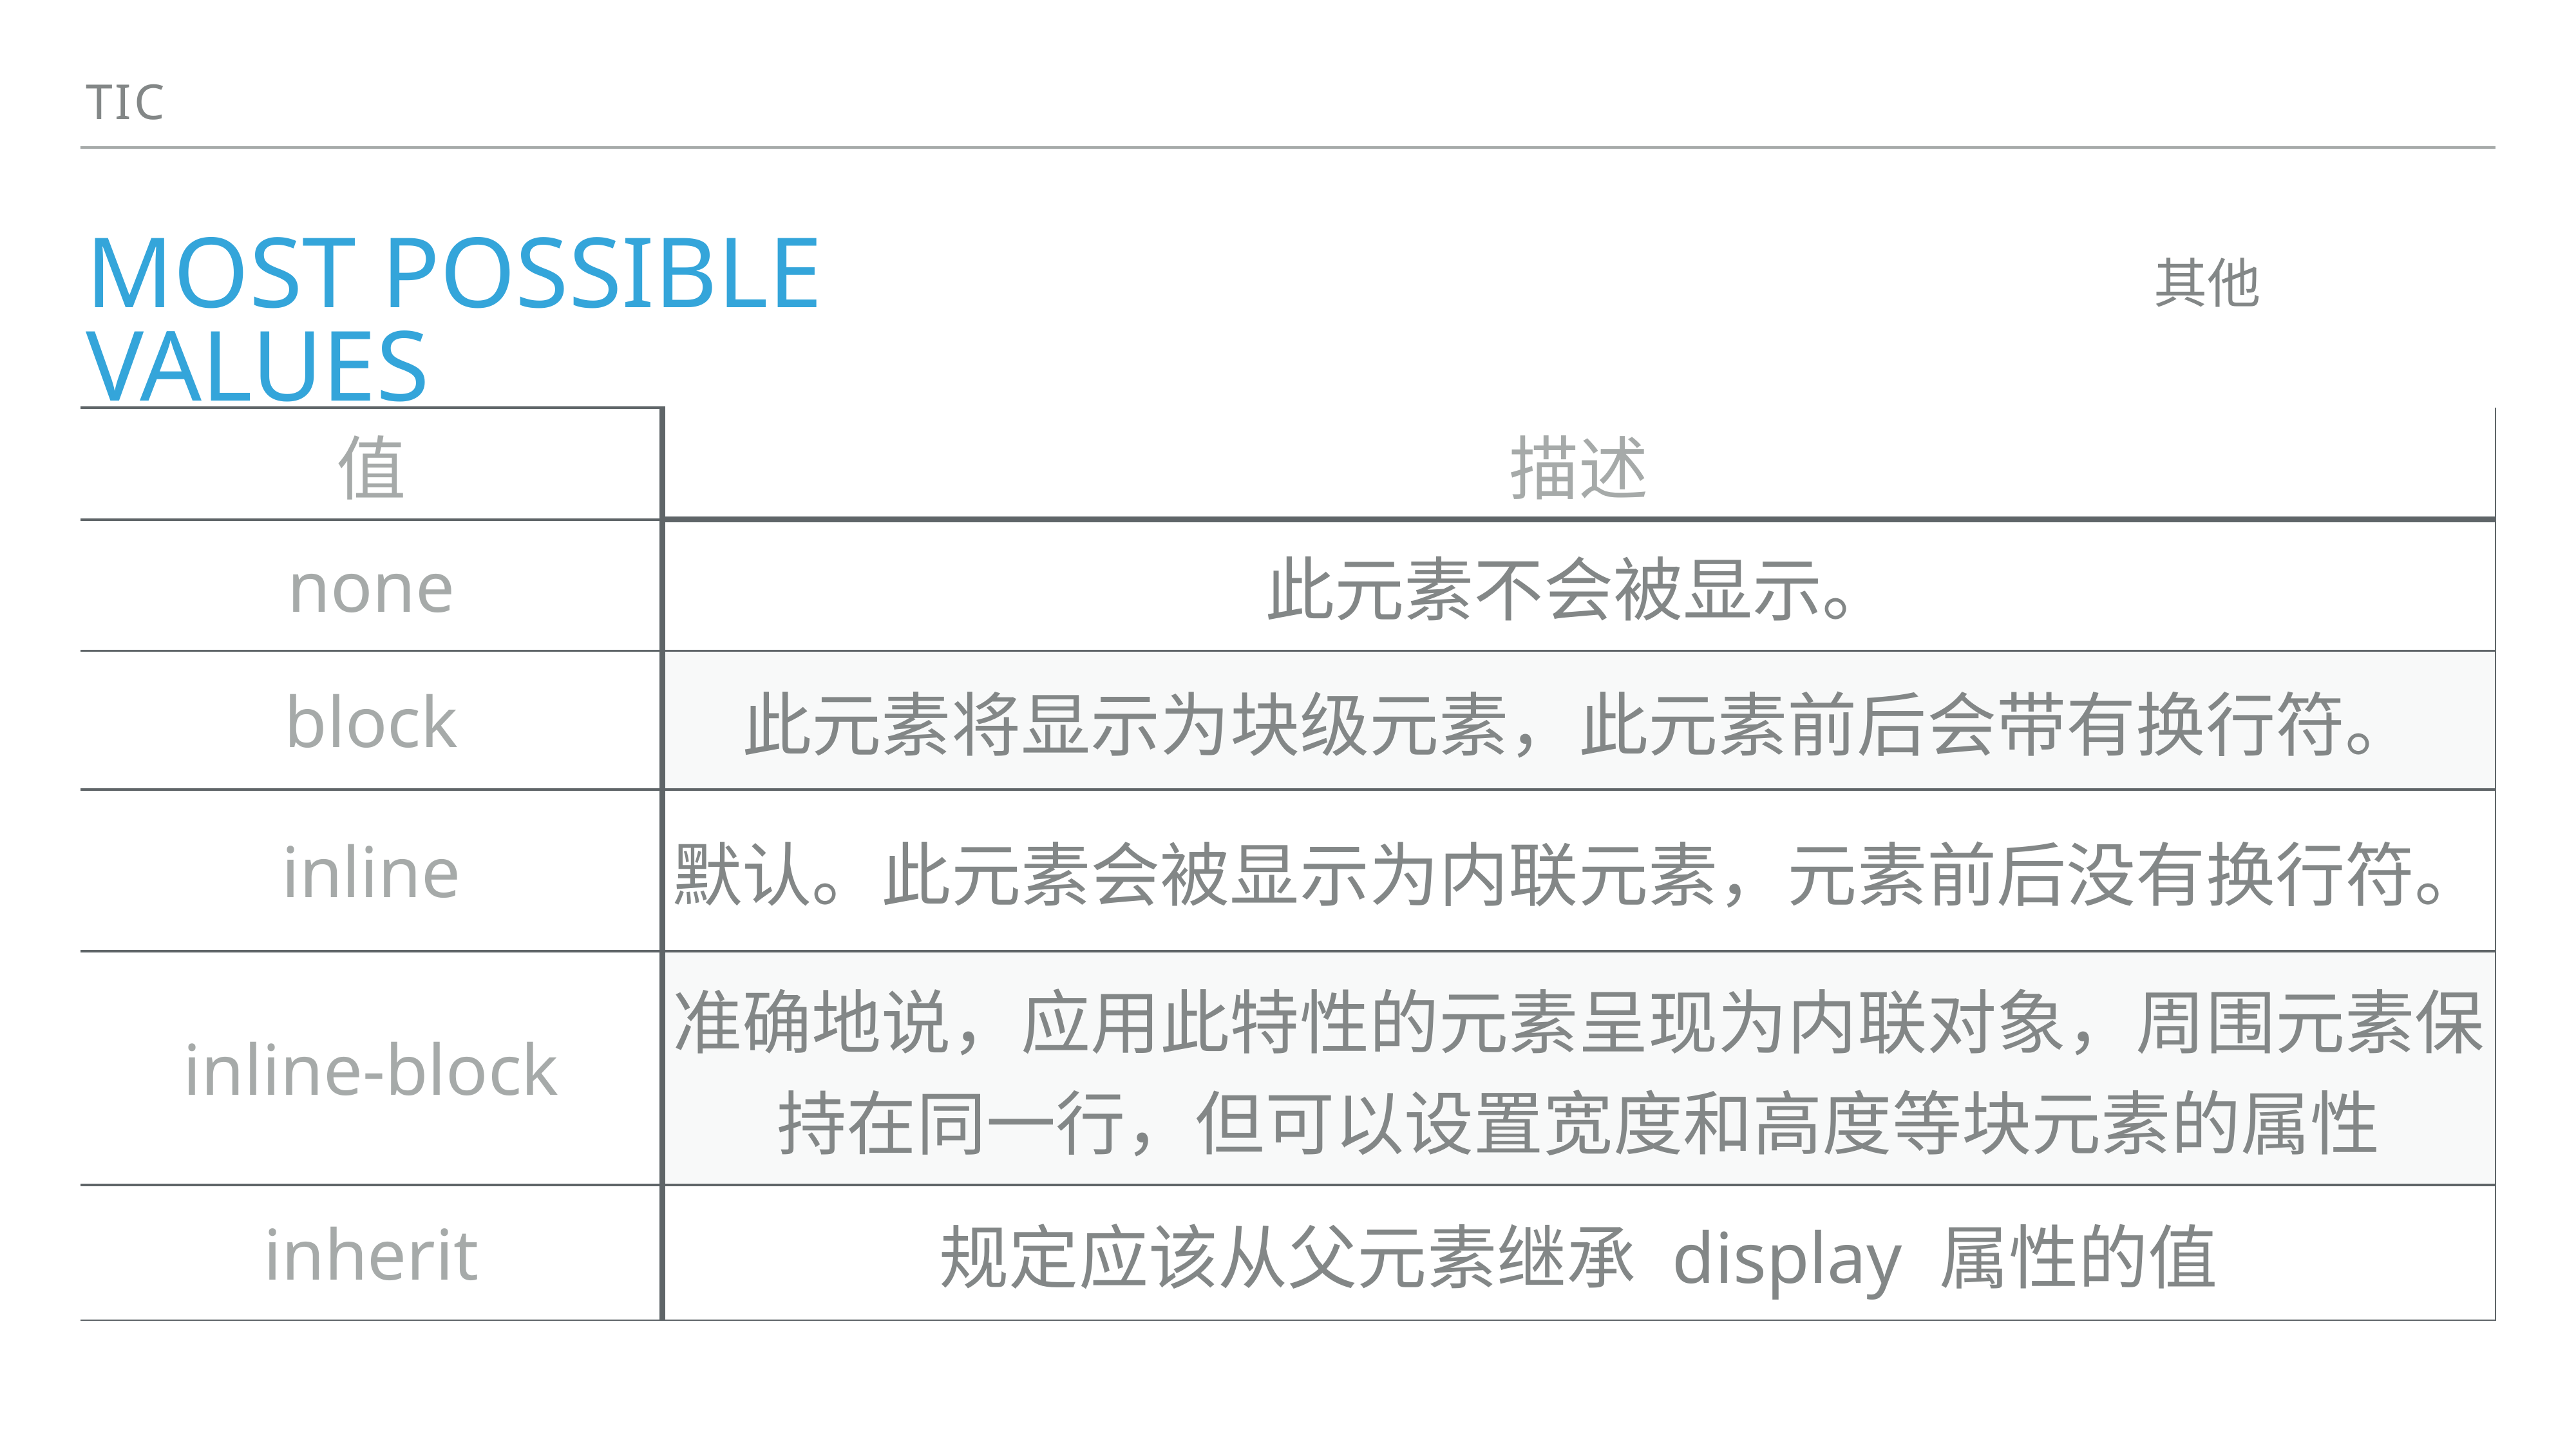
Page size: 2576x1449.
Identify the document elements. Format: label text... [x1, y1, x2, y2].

table_cell 此元素不会被显示。 [665, 522, 2495, 650]
table_cell 准确地说，应用此特性的元素呈现为内联对象，周围元素保持在同一行，但可以设置宽度和高度等块元素的属性 [665, 952, 2495, 1184]
title Most Possible Values [80, 227, 1009, 336]
table_cell inline [80, 791, 659, 950]
table_cell 默认。此元素会被显示为内联元素，元素前后没有换行符。 [665, 791, 2495, 950]
table_cell 规定应该从父元素继承 display 属性的值 [665, 1186, 2495, 1320]
table_cell 此元素将显示为块级元素，此元素前后会带有换行符。 [665, 652, 2495, 788]
table_cell inherit [80, 1186, 659, 1320]
text_box 其他 [2148, 244, 2272, 319]
table_cell none [80, 521, 659, 650]
list TIC [80, 66, 2295, 135]
table_cell inline-block [80, 952, 659, 1184]
table_cell block [80, 652, 659, 788]
table_header 描述 [665, 408, 2495, 516]
table_header 值 [80, 409, 659, 518]
